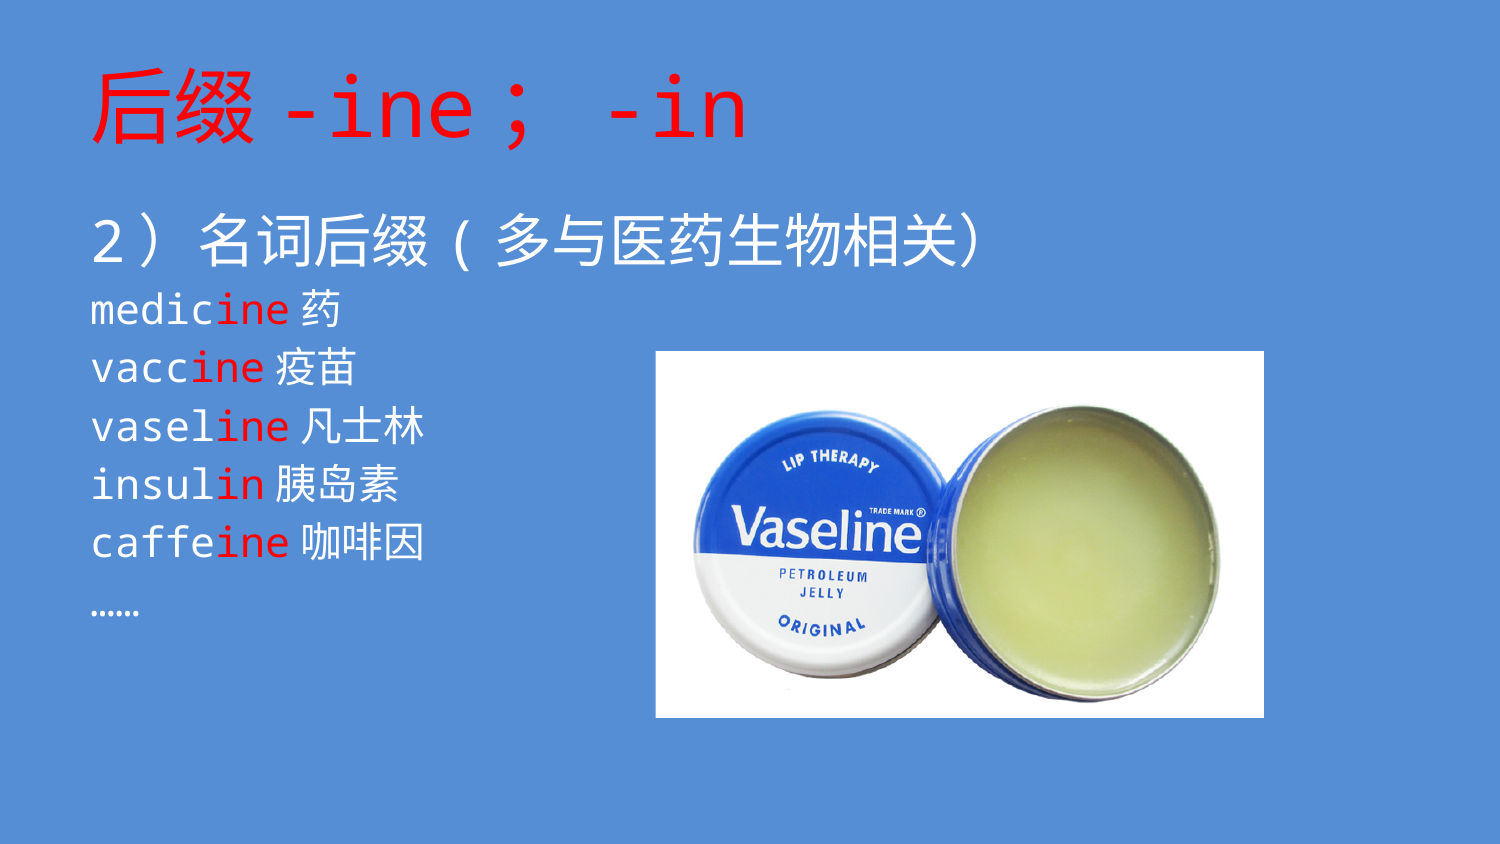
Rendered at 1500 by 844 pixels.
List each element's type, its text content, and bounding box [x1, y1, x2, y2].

title 后缀-ine；-in [75, 33, 1425, 175]
picture [655, 350, 1265, 719]
list 2）名词后缀(多与医药生物相关） medicine药 vaccine疫苗 vaseline凡士林 insulin胰岛素 caffeine咖啡因 …… [75, 196, 1425, 754]
